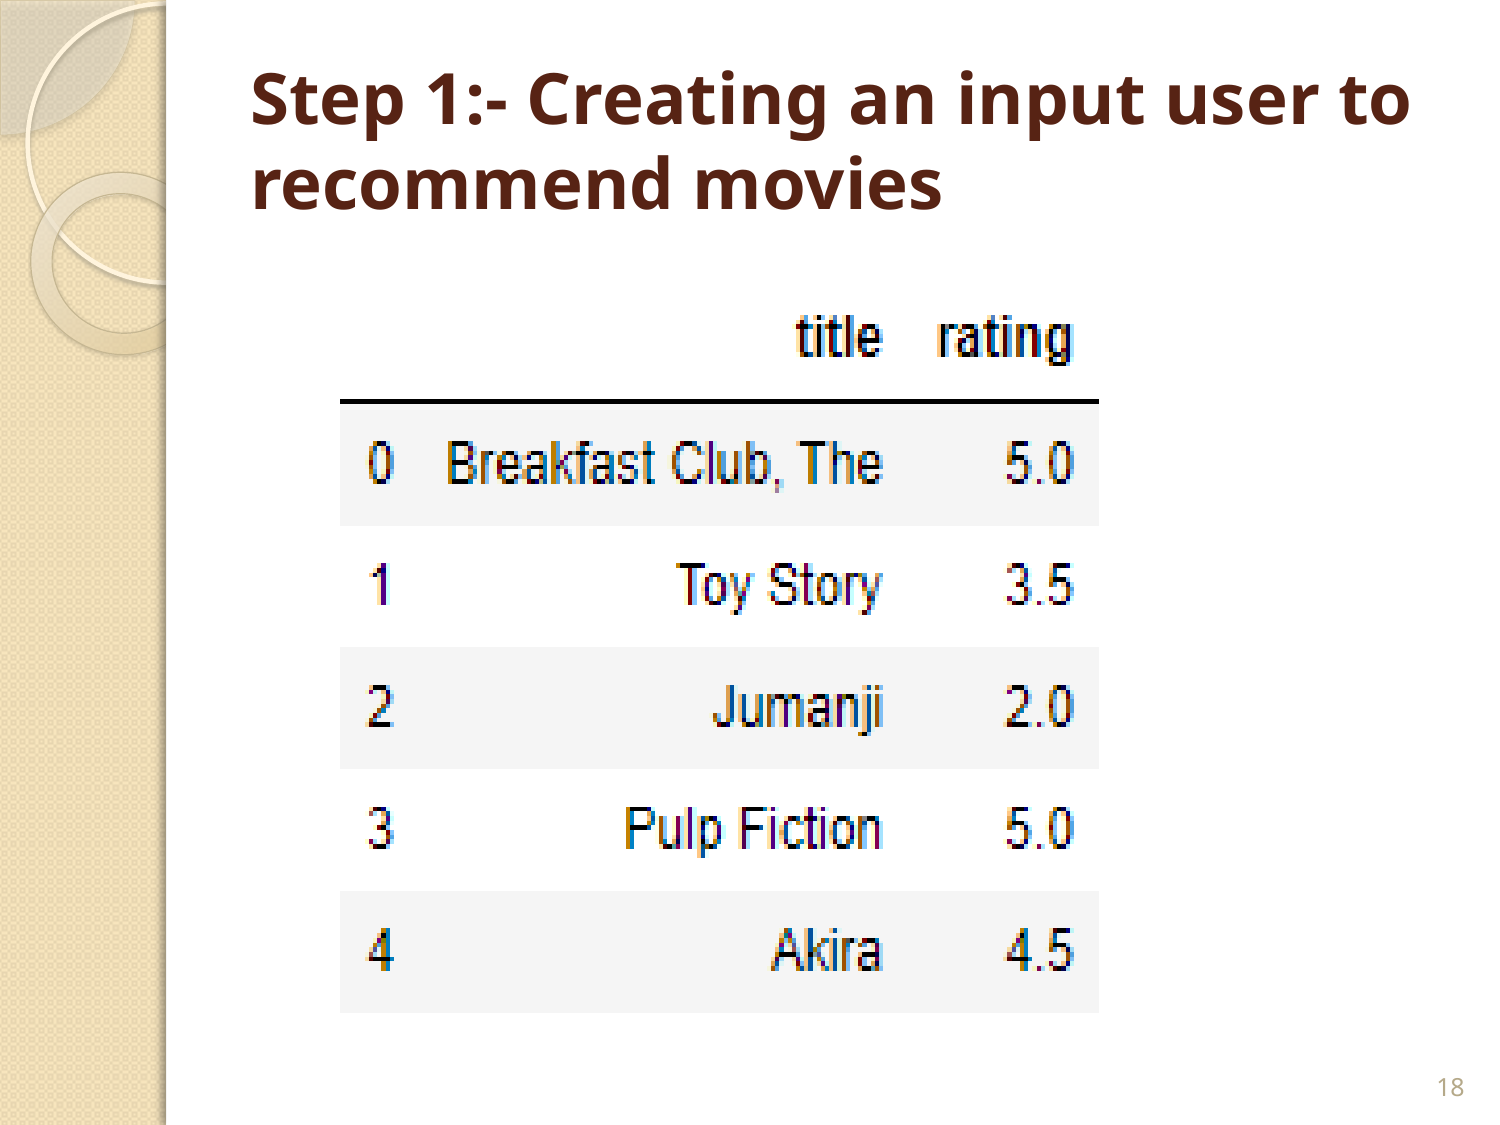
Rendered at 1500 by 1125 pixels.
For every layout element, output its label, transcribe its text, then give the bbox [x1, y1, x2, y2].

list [327, 292, 1208, 1032]
slide_number 18 [1413, 1034, 1488, 1113]
title Step 1:- Creating an input user to recommend movies [235, 45, 1466, 233]
